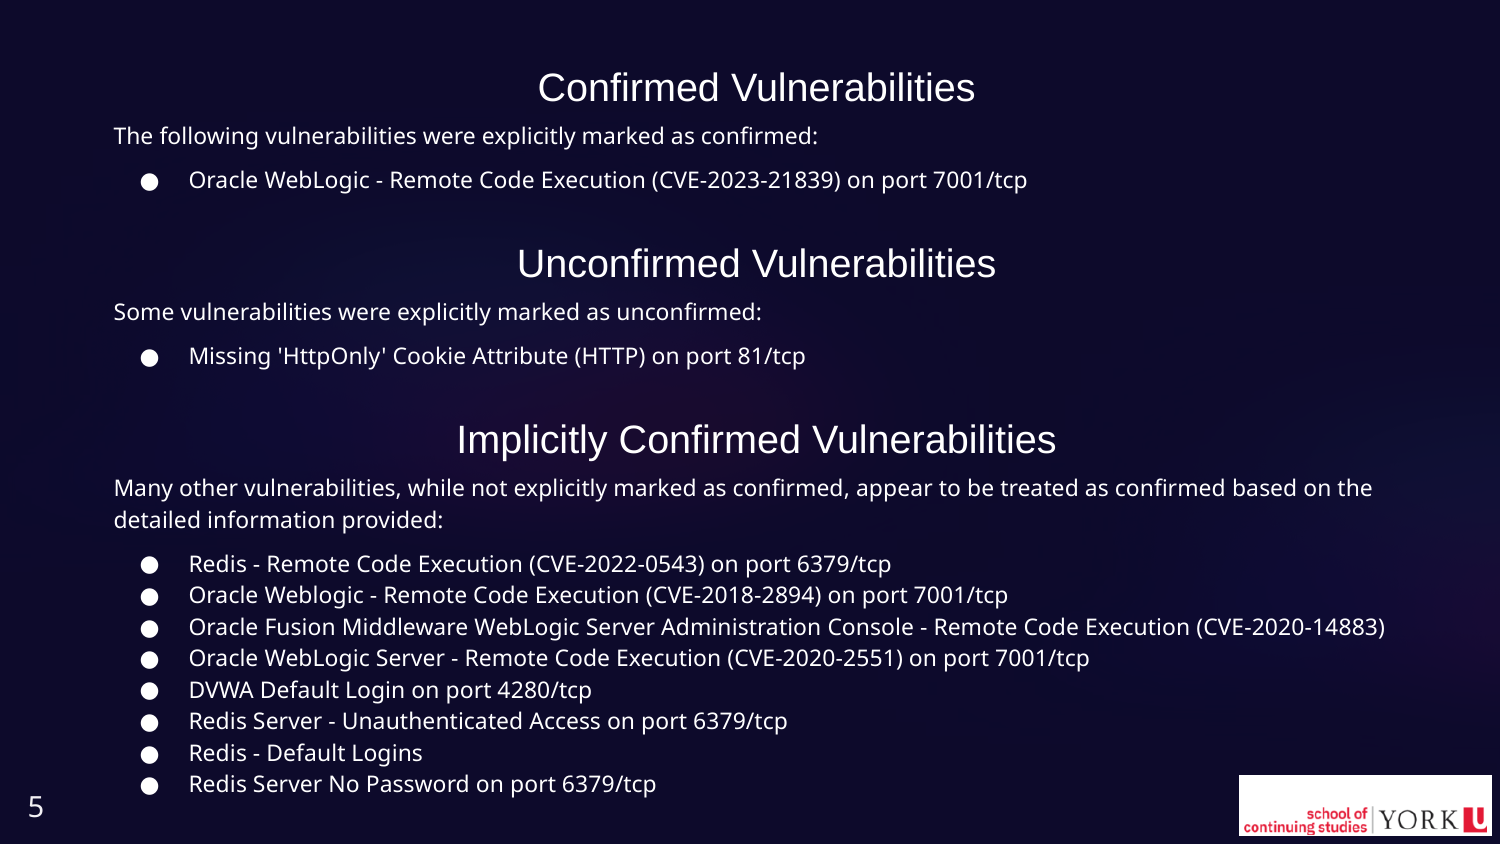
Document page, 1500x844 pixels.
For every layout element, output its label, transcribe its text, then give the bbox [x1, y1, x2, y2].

picture [1239, 774, 1493, 837]
text_box Confirmed Vulnerabilities The following vulnerabilities were explicitly marked as confirmed: Oracle WebLogic - Remote Code Execution (CVE-2023-21839) on port 7001/tcp Unconfirmed Vulnerabilities Some vulnerabilities were explicitly marked as unconfirmed: Missing 'HttpOnly' Cookie Attribute (HTTP) on port 81/tcp Implicitly Confirmed Vulnerabilities Many other vulnerabilities, while not explicitly marked as confirmed, appear to be treated as confirmed based on the detailed information provided: Redis - Remote Code Execution (CVE-2022-0543) on port 6379/tcp Oracle Weblogic - Remote Code Execution (CVE-2018-2894) on port 7001/tcp Oracle Fusion Middleware WebLogic Server Administration Console - Remote Code Execution (CVE-2020-14883) Oracle WebLogic Server - Remote Code Execution (CVE-2020-2551) on port 7001/tcp DVWA Default Login on port 4280/tcp Redis Server - Unauthenticated Access on port 6379/tcp Redis - Default Logins Redis Server No Password on port 6379/tcp [98, 39, 1416, 813]
text_box 5 [12, 764, 505, 838]
